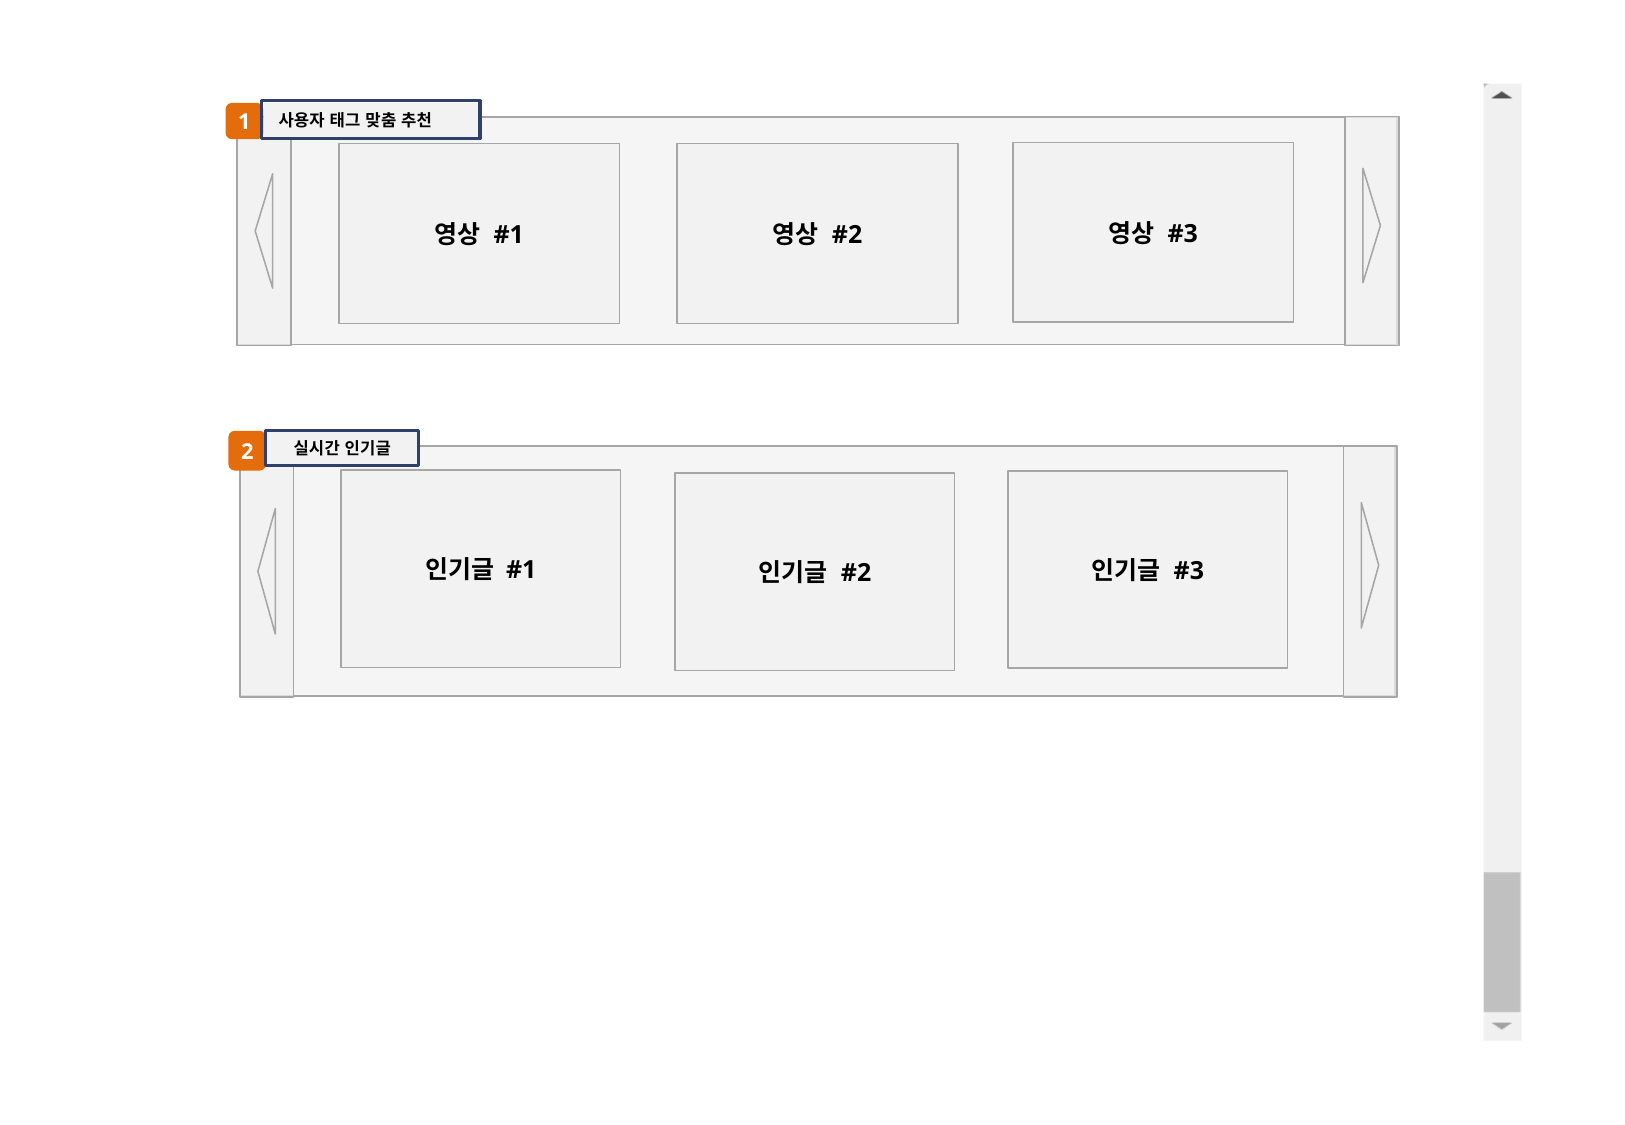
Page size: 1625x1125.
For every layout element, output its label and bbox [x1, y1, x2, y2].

text_box [225, 102, 1400, 346]
picture [1482, 83, 1522, 1042]
text_box [227, 430, 1398, 698]
